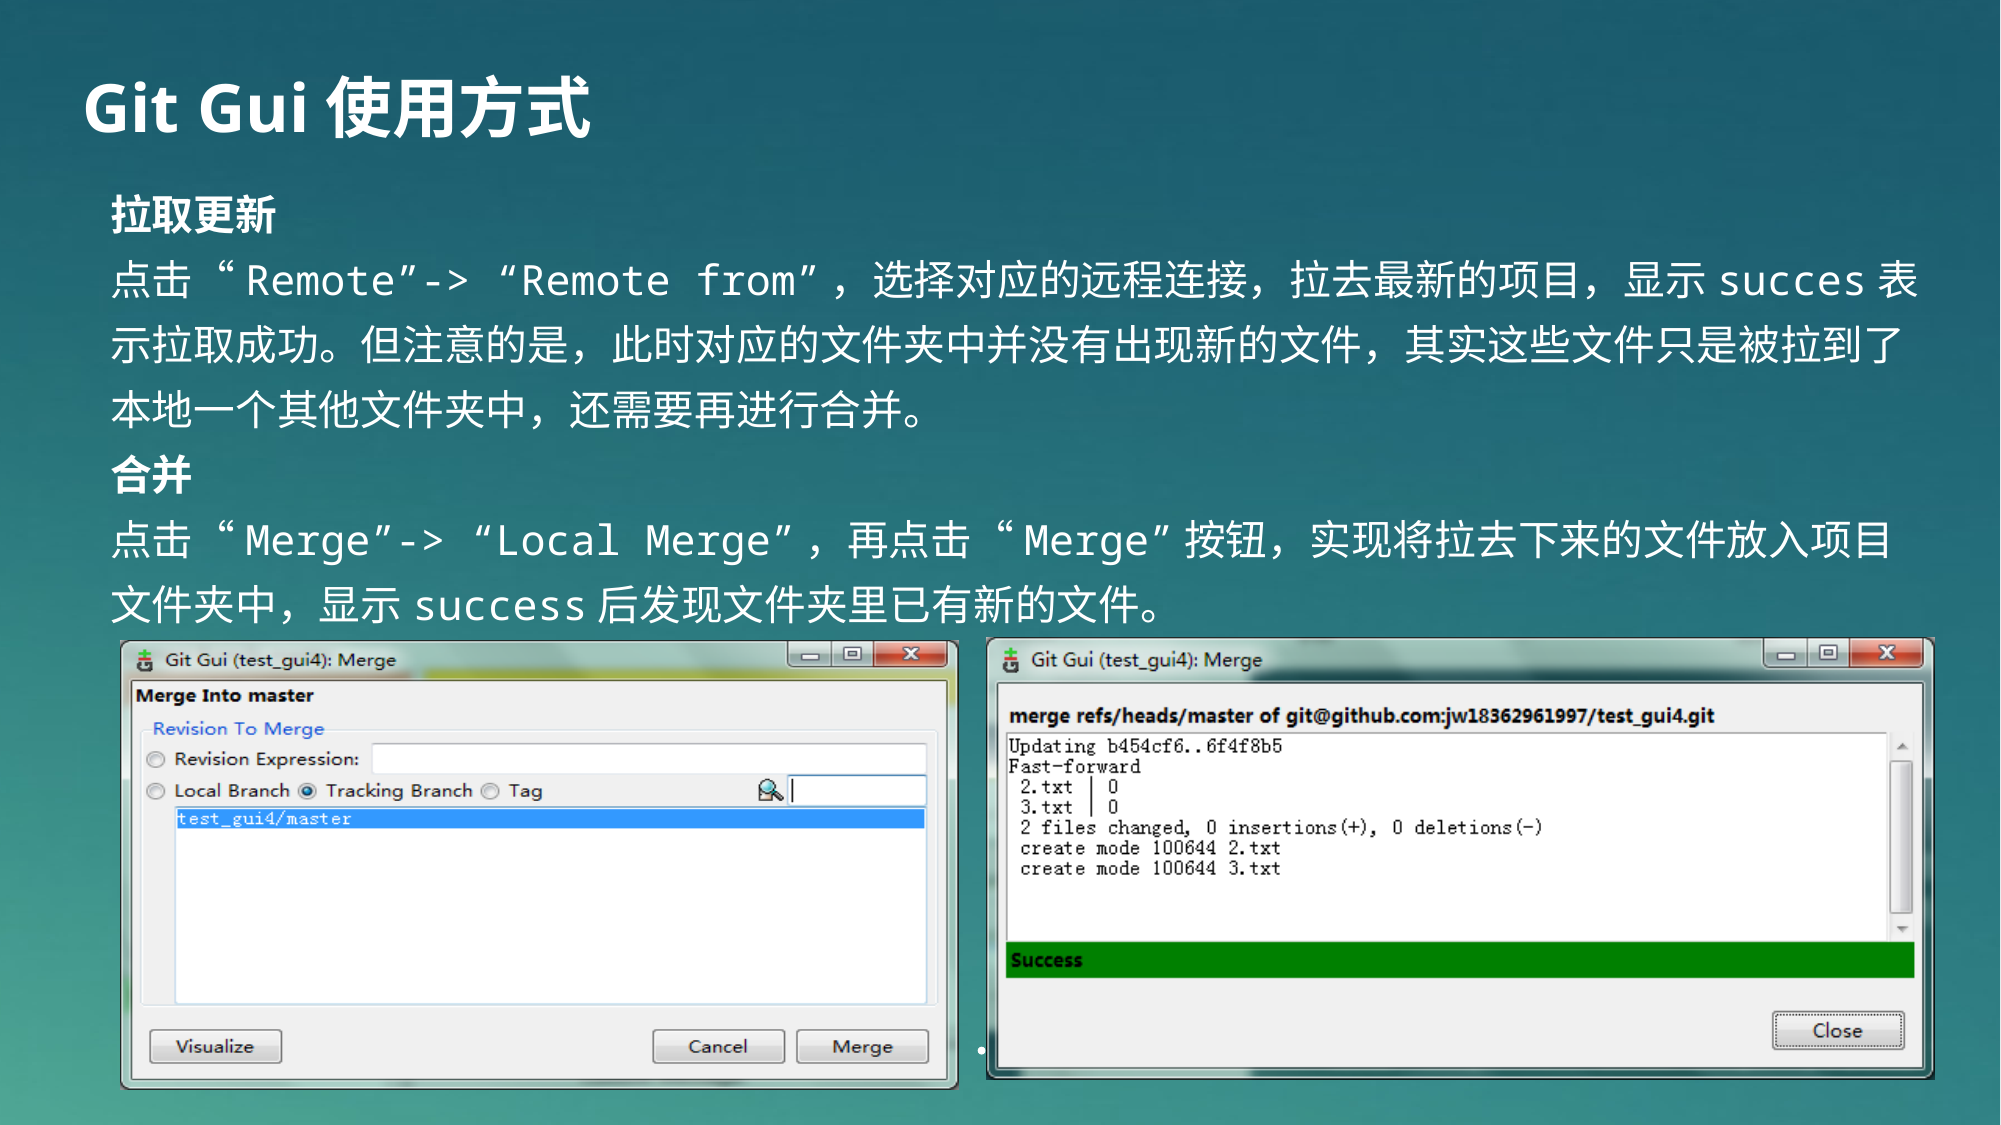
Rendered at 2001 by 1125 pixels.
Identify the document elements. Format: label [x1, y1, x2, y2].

text_box [959, 1046, 986, 1055]
picture [0, 0, 2001, 1125]
